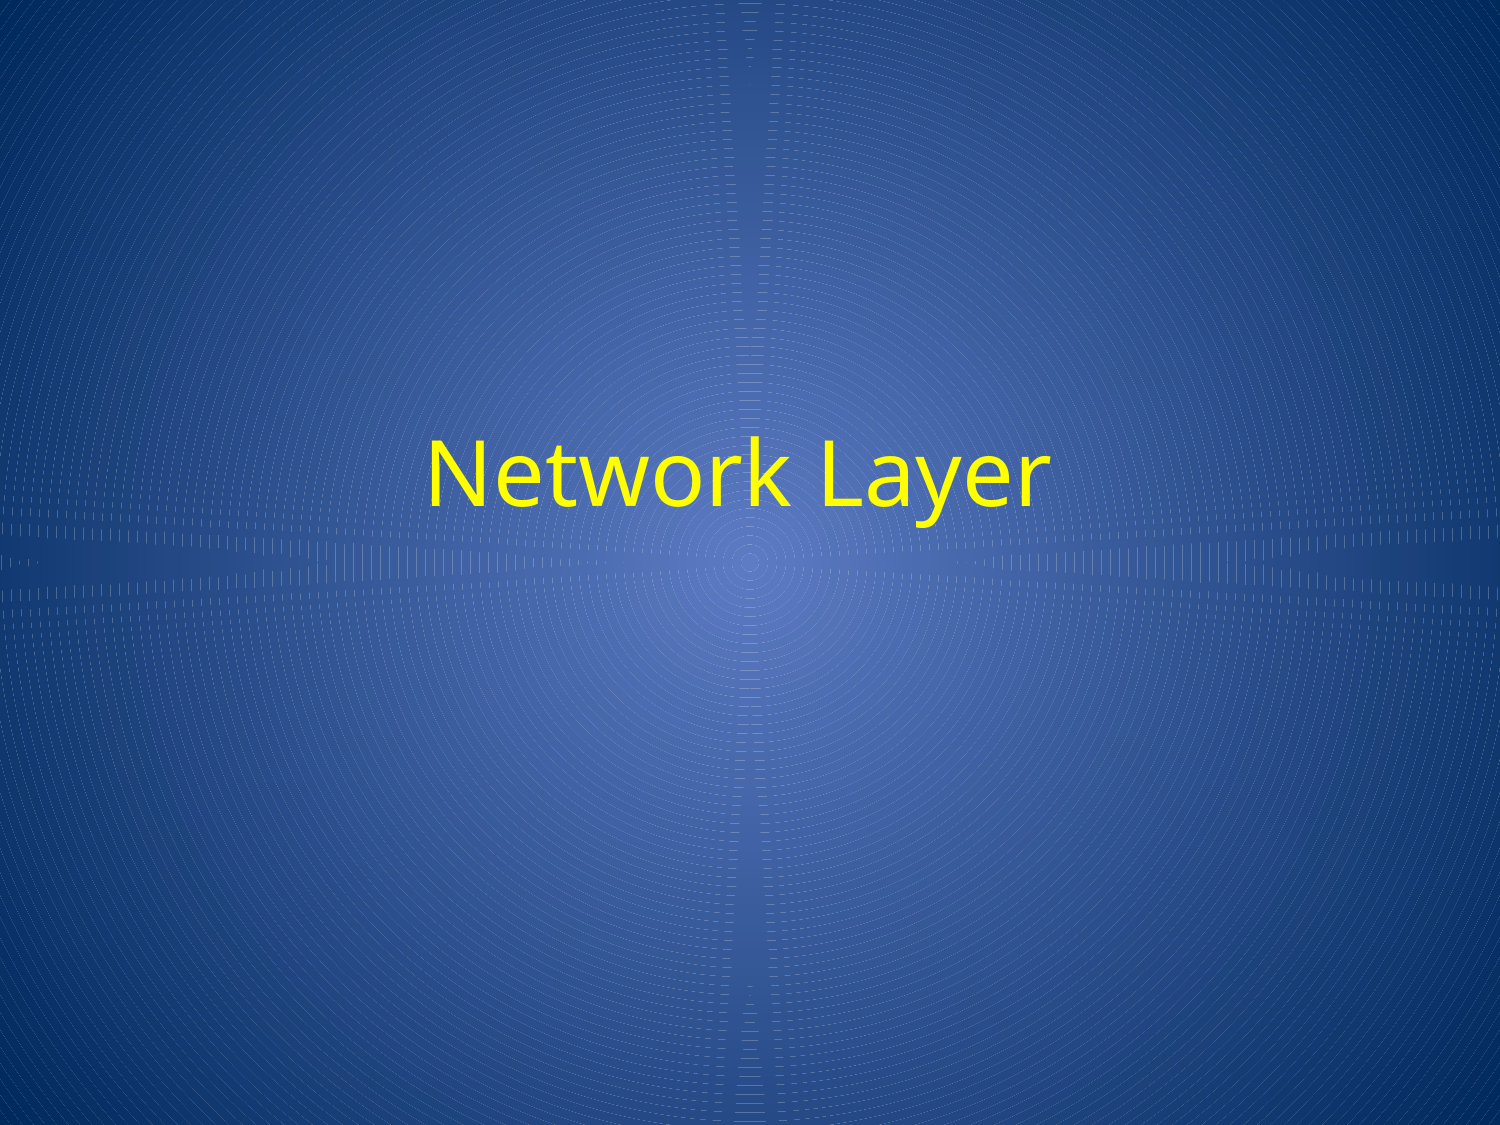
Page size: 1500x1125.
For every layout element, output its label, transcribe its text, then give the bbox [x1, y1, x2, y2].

title Network Layer [112, 349, 1388, 591]
